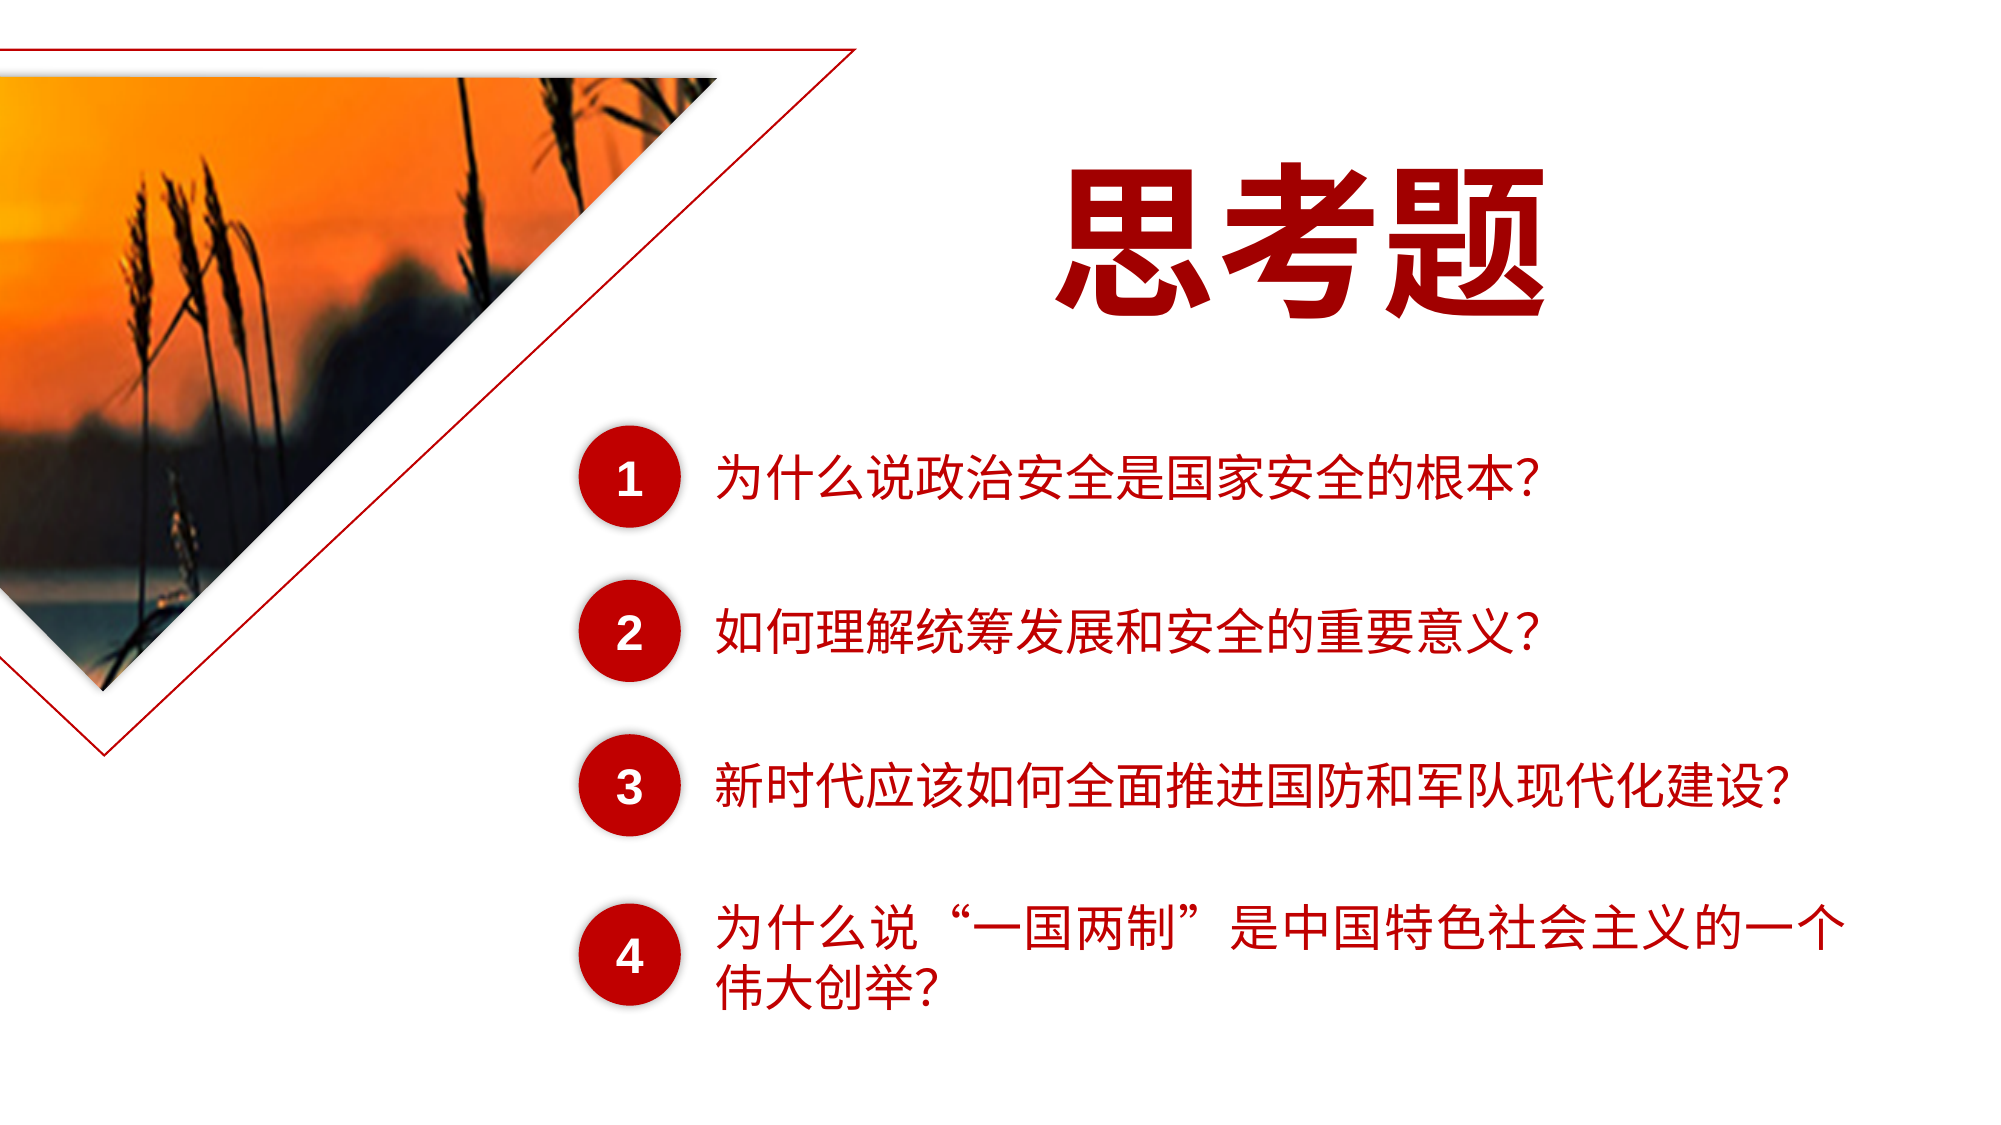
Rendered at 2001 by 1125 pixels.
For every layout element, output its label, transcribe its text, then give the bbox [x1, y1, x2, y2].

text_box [578, 734, 2000, 837]
text_box 思考题 [1034, 155, 1685, 322]
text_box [578, 888, 1862, 1025]
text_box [578, 579, 2000, 683]
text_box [578, 425, 2000, 528]
text_box [0, 76, 718, 692]
text_box [0, 49, 855, 756]
